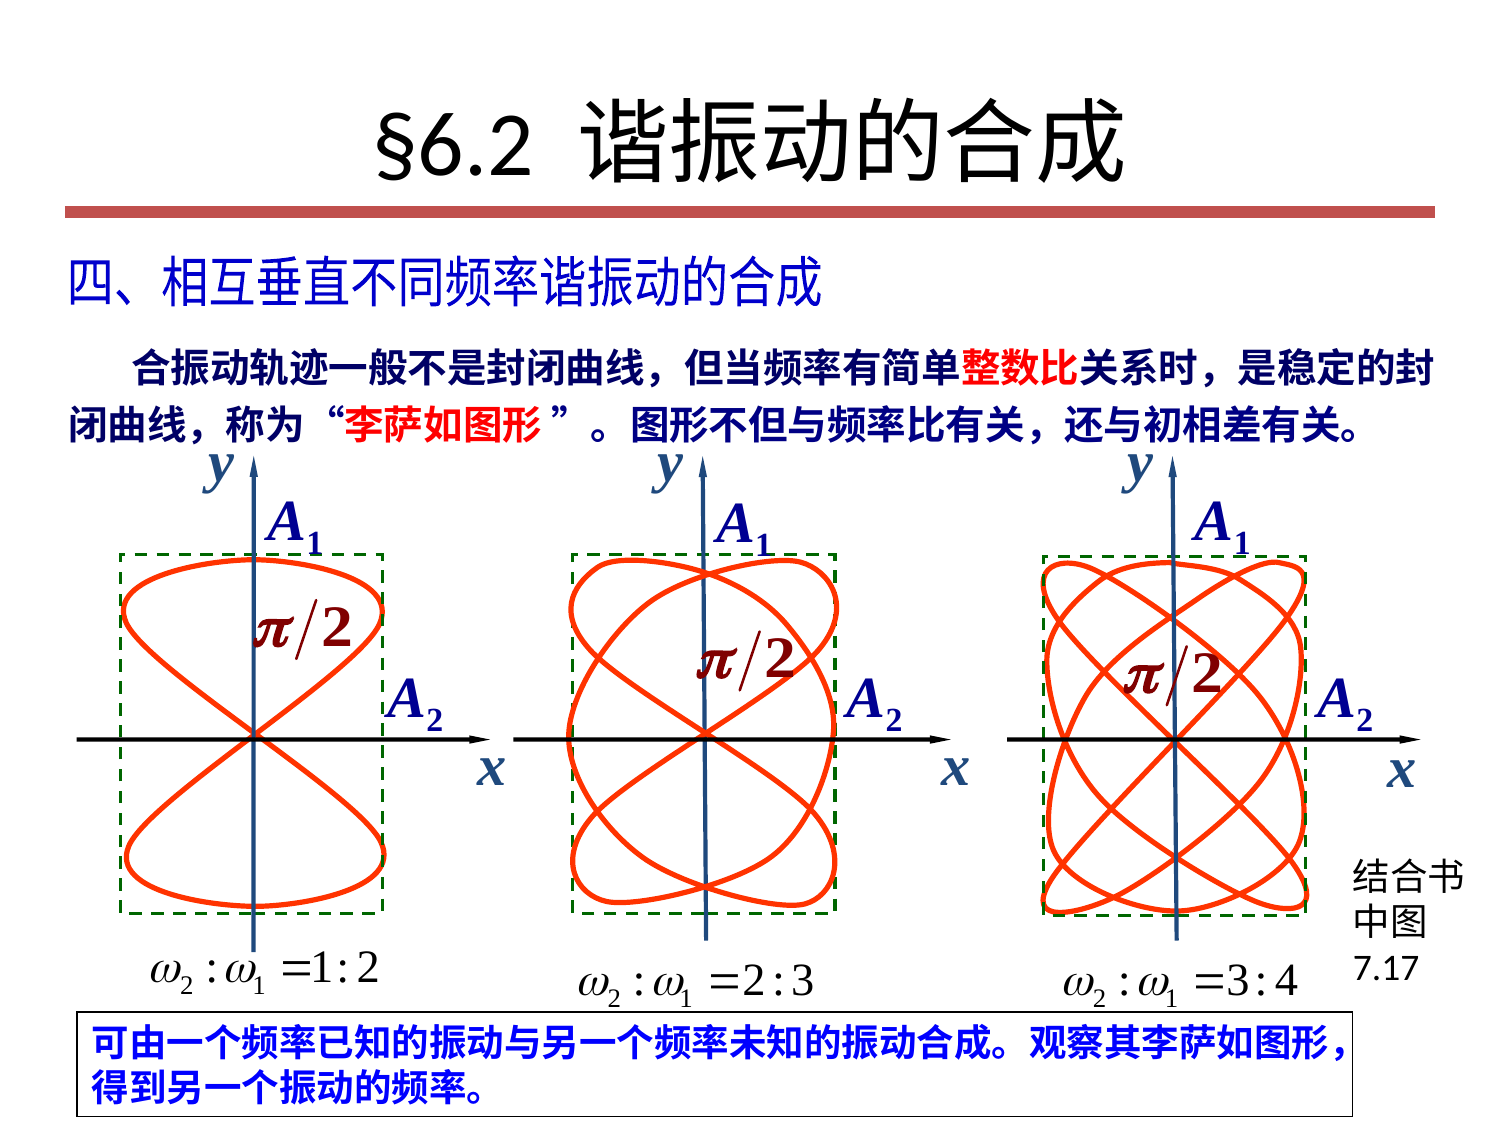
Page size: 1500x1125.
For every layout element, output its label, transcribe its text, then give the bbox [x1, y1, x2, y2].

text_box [690, 618, 801, 699]
title §6.2 谐振动的合成 [41, 45, 1459, 233]
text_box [1056, 948, 1305, 1019]
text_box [1006, 420, 1436, 941]
text_box 可由一个频率已知的振动与另一个频率未知的振动合成。观察其李萨如图形，得到另一个振动的频率。 [76, 1011, 1353, 1117]
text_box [143, 935, 389, 1007]
text_box 结合书中图7.17 [1338, 845, 1495, 996]
text_box 合振动轨迹一般不是封闭曲线，但当频率有简单整数比关系时，是稳定的封闭曲线，称为“李萨如图形 ”。图形不但与频率比有关，还与初相差有关。 [53, 326, 1459, 456]
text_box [246, 586, 358, 668]
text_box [570, 949, 820, 1020]
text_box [513, 420, 990, 941]
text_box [76, 420, 526, 953]
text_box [1117, 633, 1228, 714]
